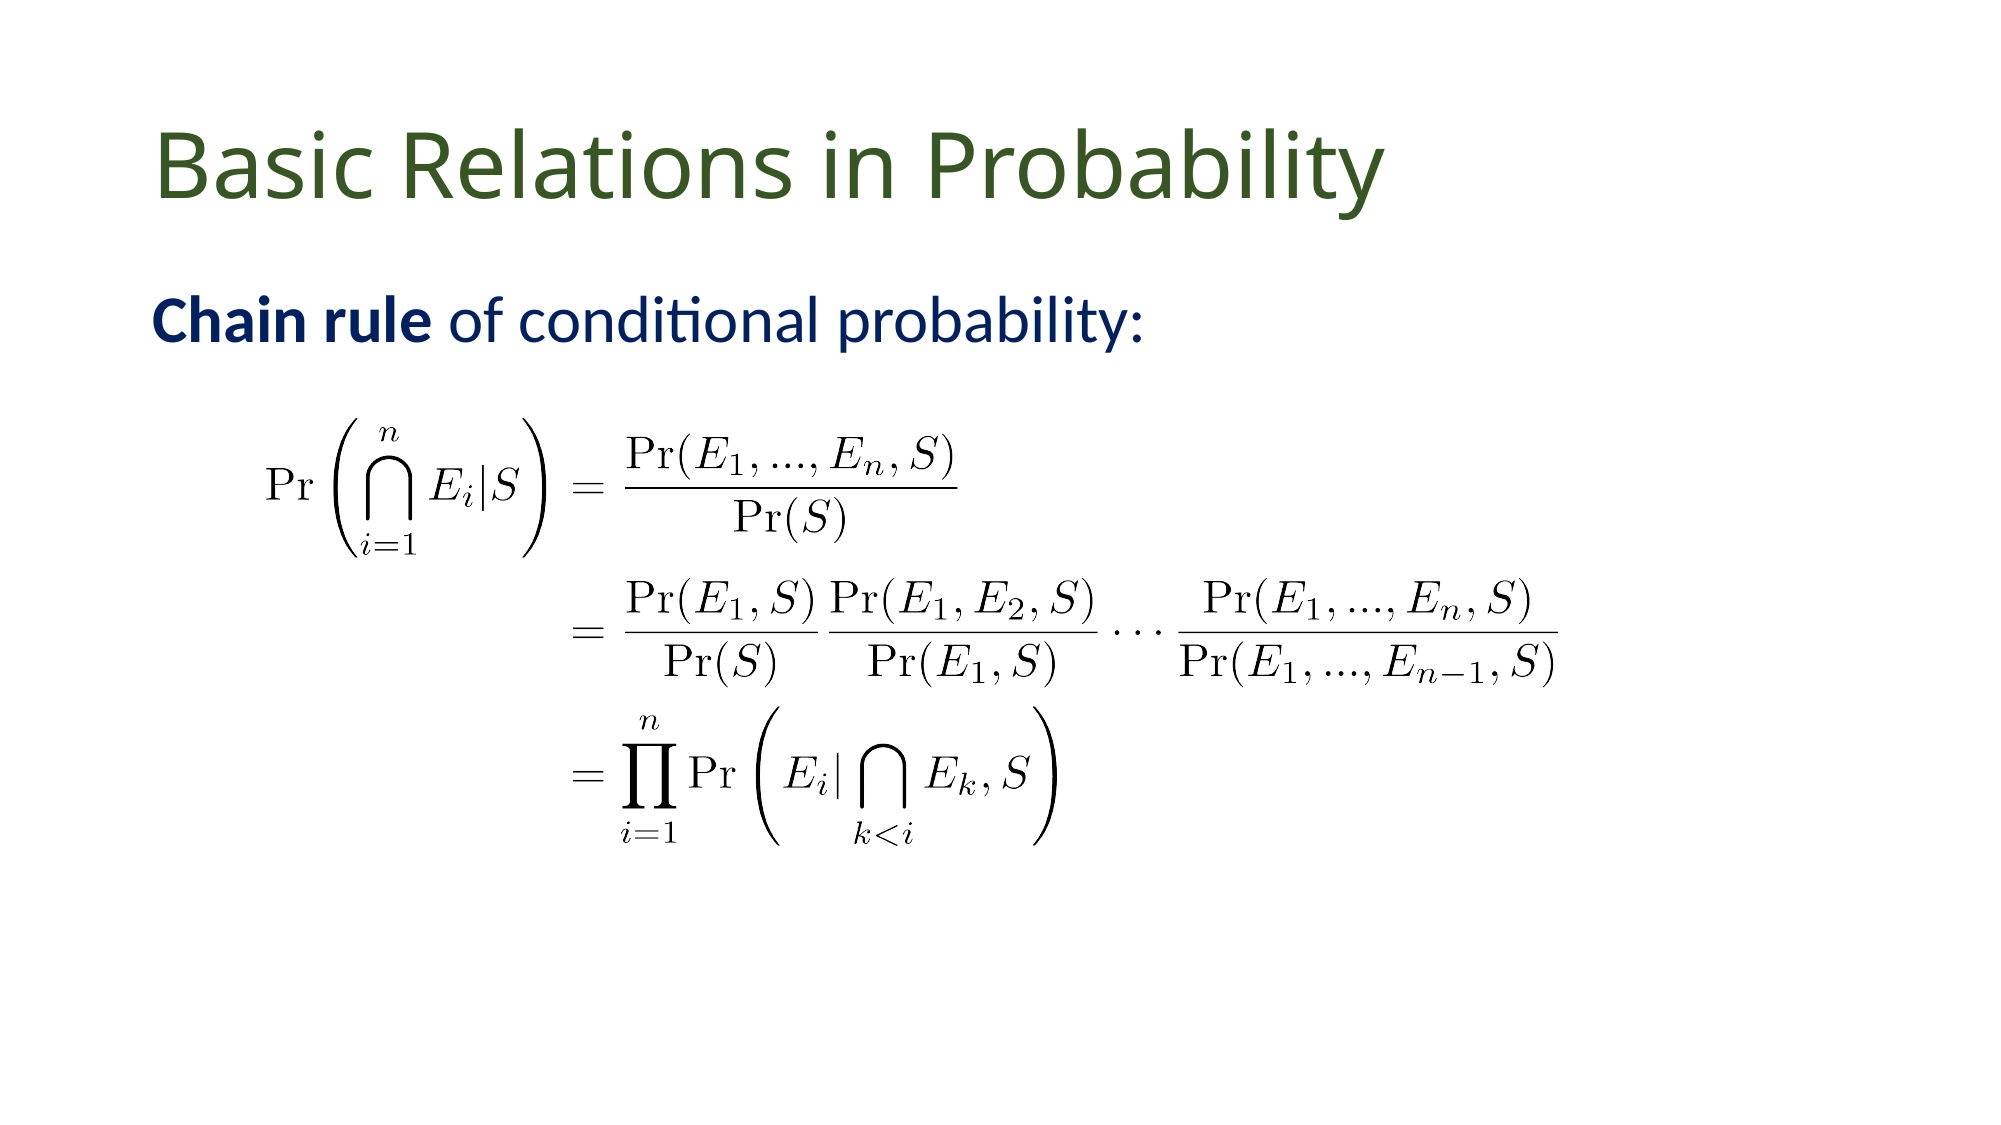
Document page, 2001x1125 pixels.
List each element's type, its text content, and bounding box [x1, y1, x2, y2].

picture [266, 418, 1558, 846]
title Basic Relations in Probability [137, 59, 1863, 278]
list Chain rule of conditional probability: [137, 278, 1863, 1014]
